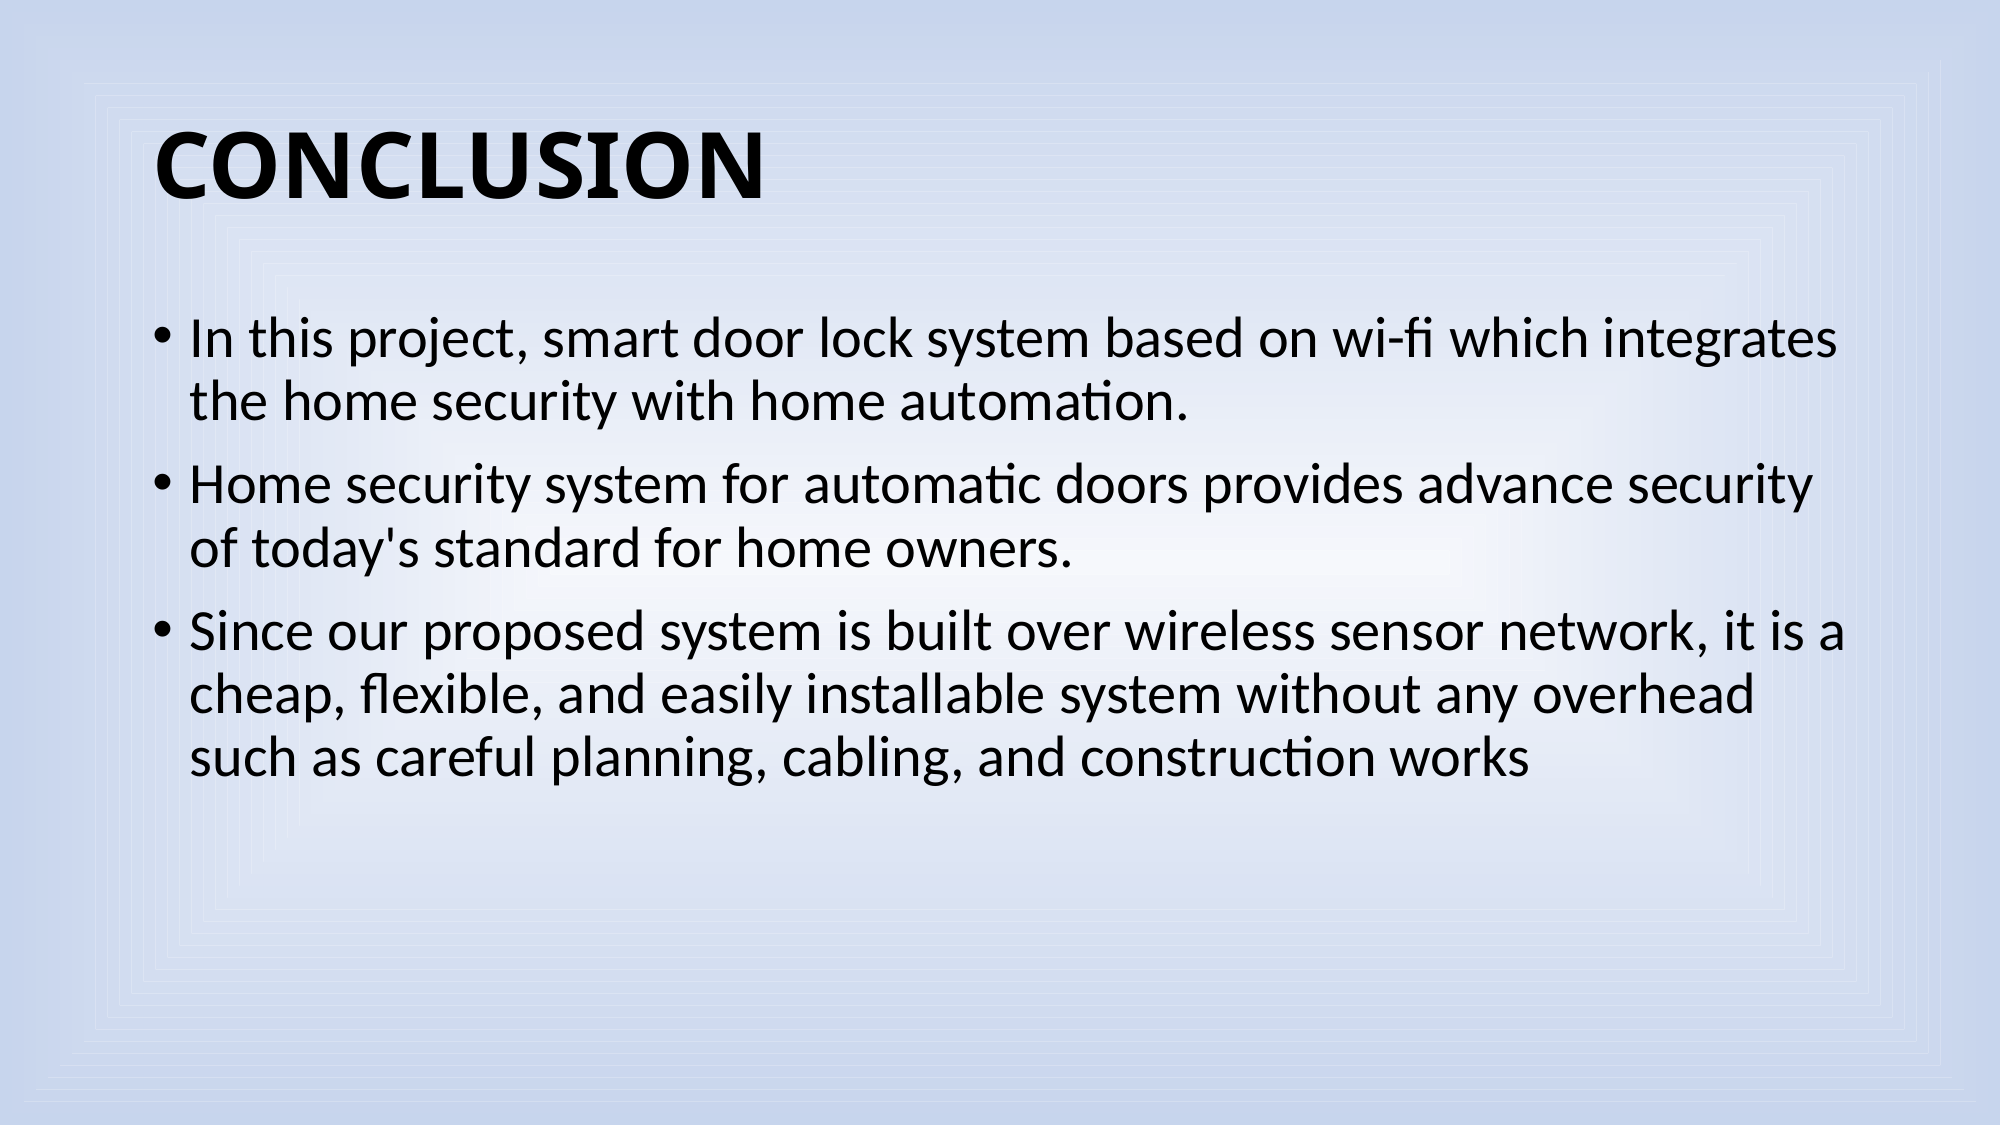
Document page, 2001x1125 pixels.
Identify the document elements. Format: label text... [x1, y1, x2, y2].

list In this project, smart door lock system based on wi-fi which integrates the home security with home automation. Home security system for automatic doors provides advance security of today's standard for home owners. Since our proposed system is built over wireless sensor network, it is a cheap, flexible, and easily installable system without any overhead such as careful planning, cabling, and construction works [137, 299, 1863, 1014]
title CONCLUSION [137, 59, 1863, 278]
